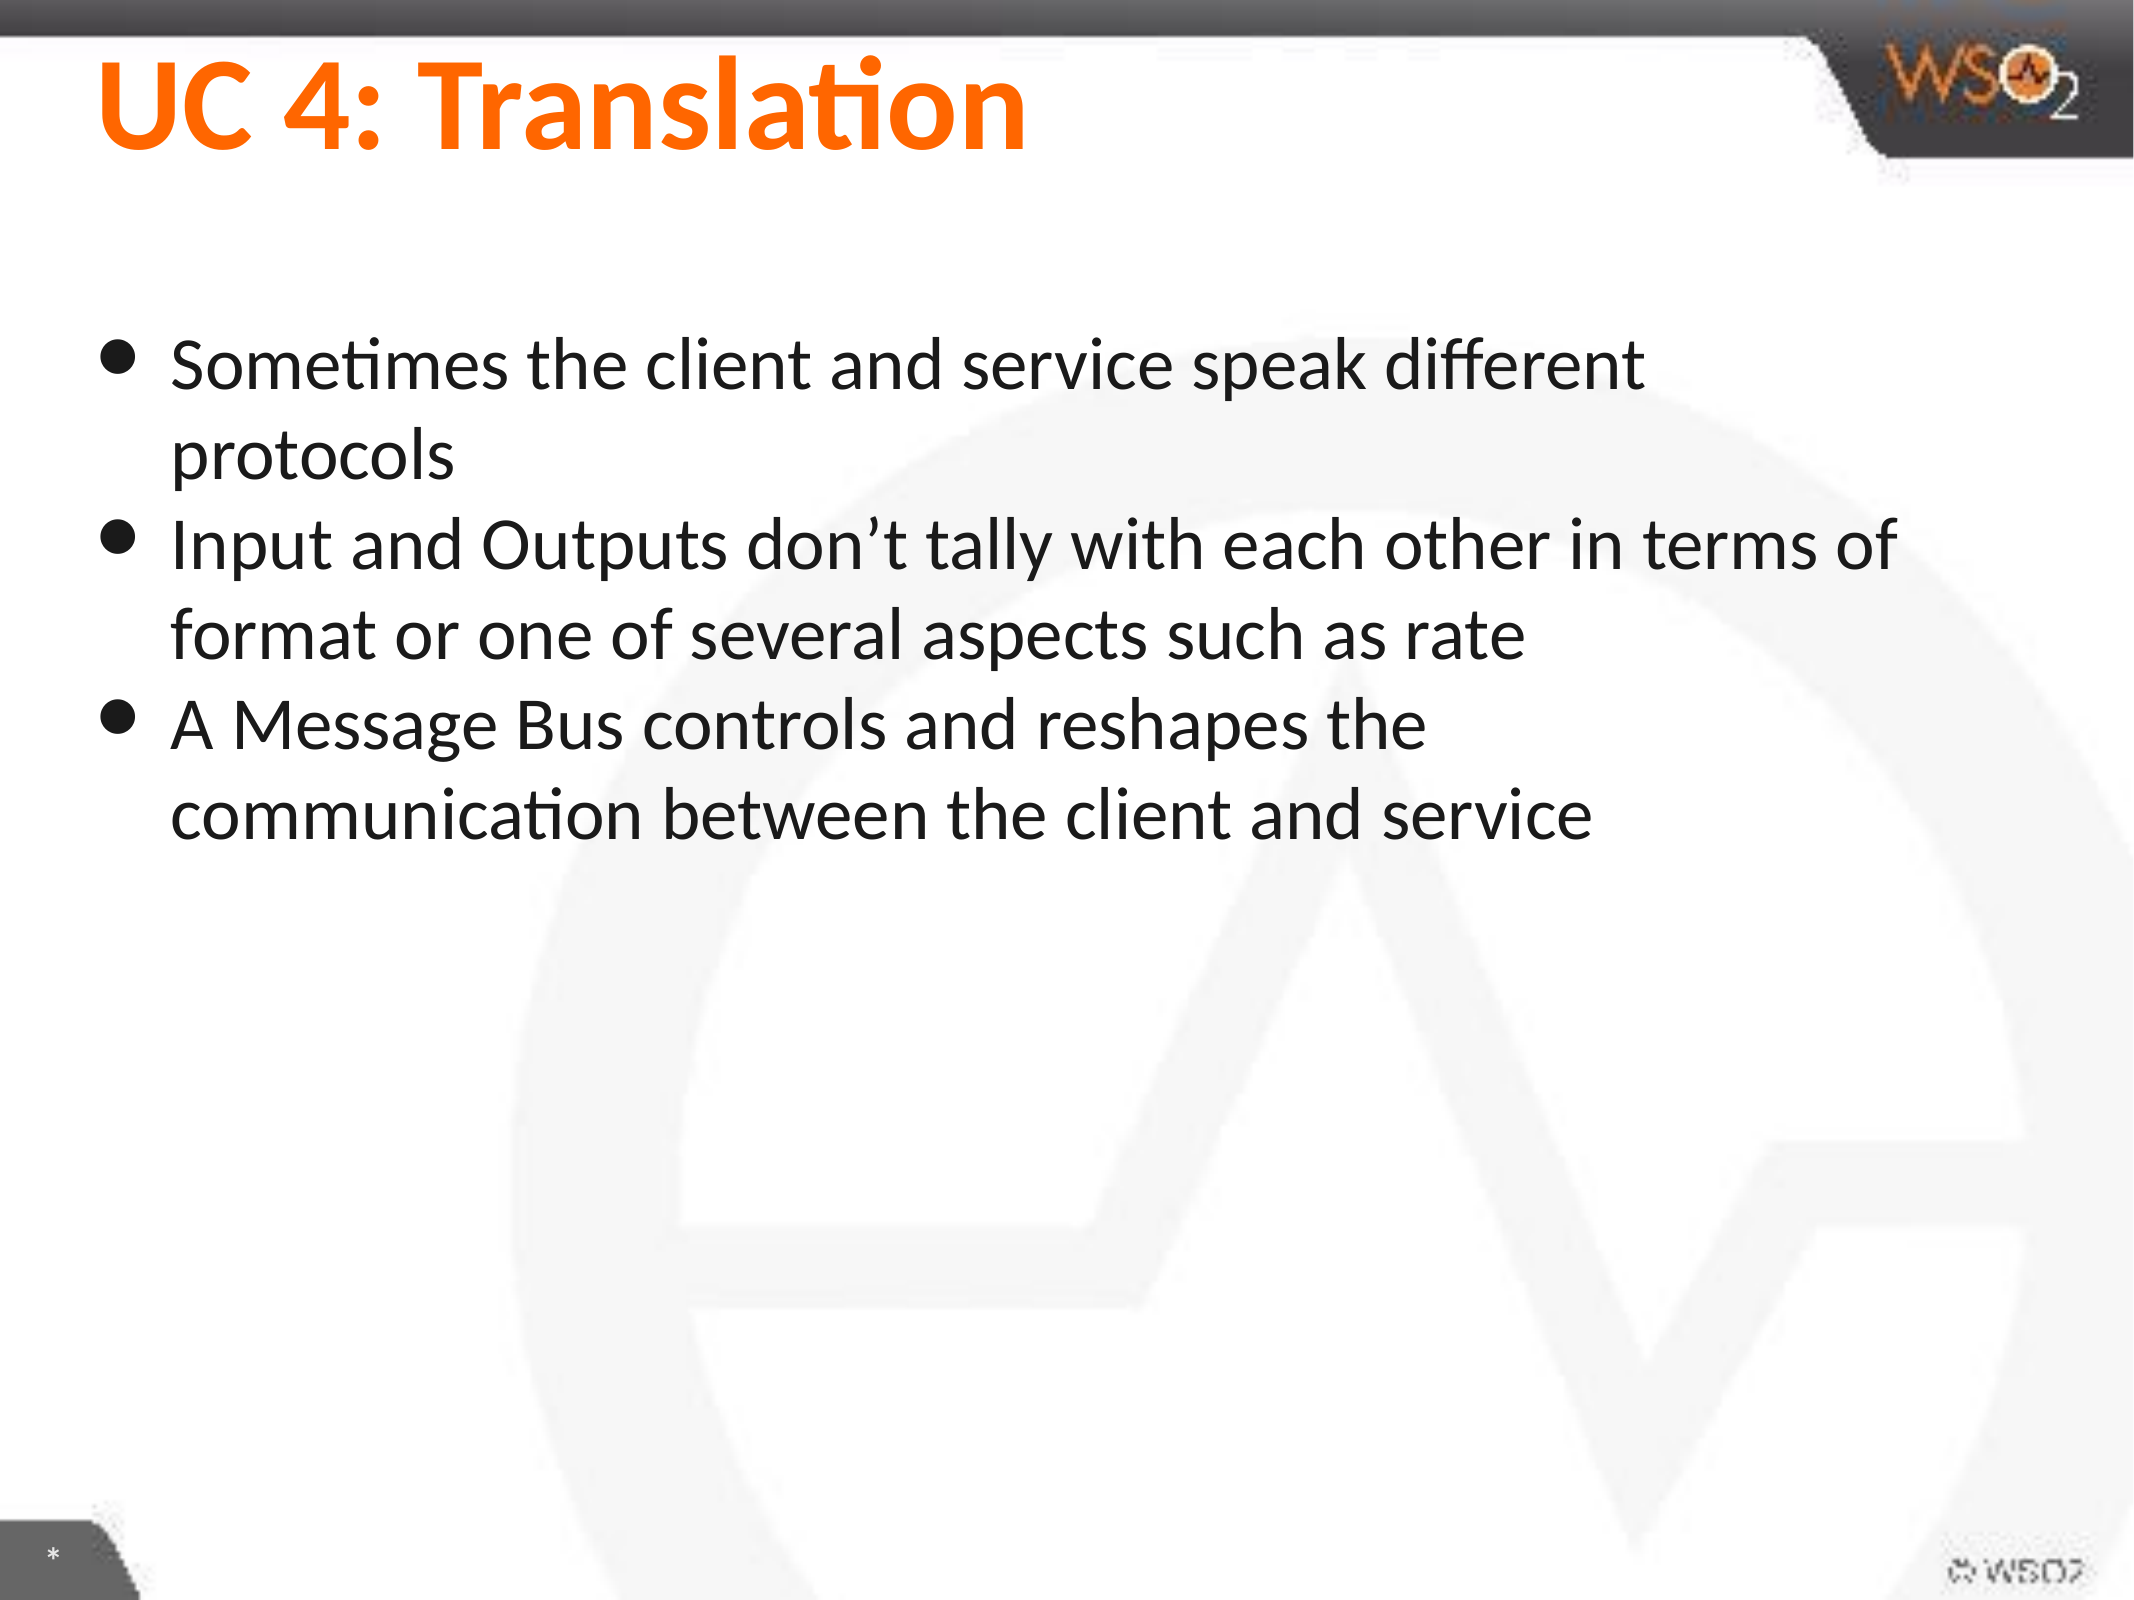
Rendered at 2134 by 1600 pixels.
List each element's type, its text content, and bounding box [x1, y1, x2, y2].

title UC 4: Translation [87, 14, 1817, 178]
picture [0, 0, 2134, 1600]
list Sometimes the client and service speak different protocols Input and Outputs don’t tally with each other in terms of format or one of several aspects such as rate A Message Bus controls and reshapes the communication between the client and service [87, 306, 1917, 1477]
text_box * [25, 1529, 82, 1592]
